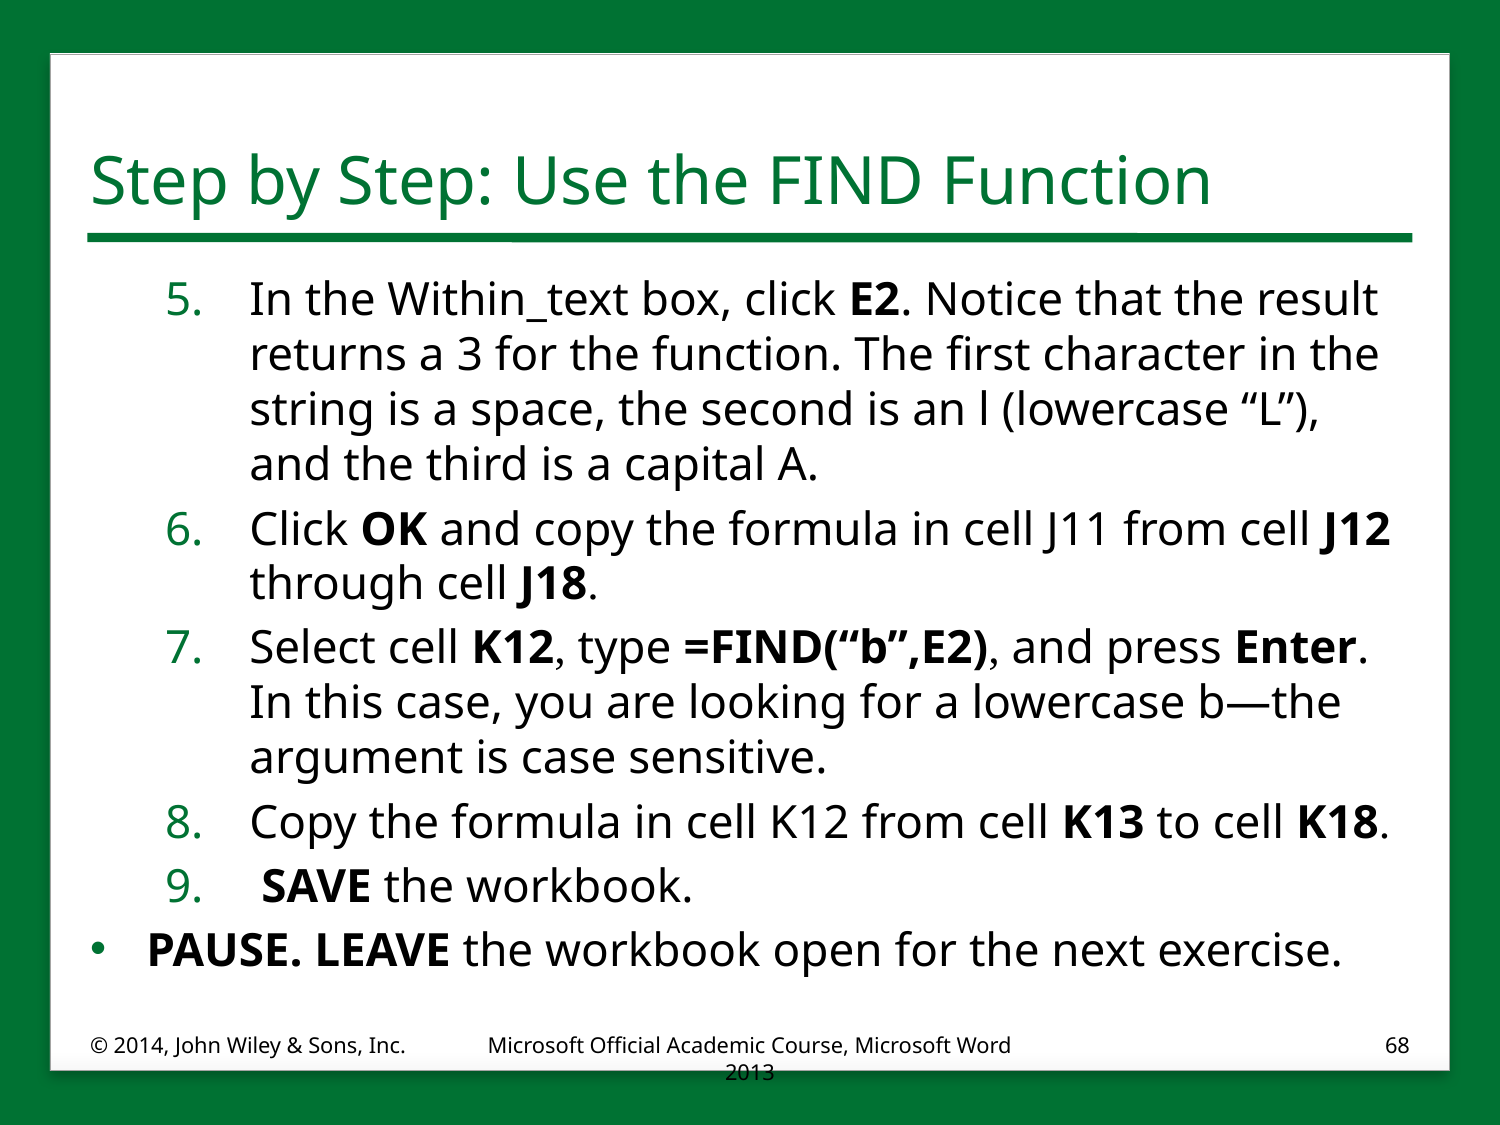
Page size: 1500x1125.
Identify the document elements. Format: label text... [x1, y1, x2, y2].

title Step by Step: Use the FIND Function [74, 74, 1426, 226]
slide_number © 2014, John Wiley & Sons, Inc. [74, 1024, 426, 1103]
slide_number 68 [1074, 1024, 1426, 1103]
list In the Within_text box, click E2. Notice that the result returns a 3 for the function. The first character in the string is a space, the second is an l (lowercase “L”), and the third is a capital A. Click OK and copy the formula in cell J11 from cell J12 through cell J18. Select cell K12, type =FIND(“b”,E2), and press Enter. In this case, you are looking for a lowercase b—the argument is case sensitive. Copy the formula in cell K12 from cell K13 to cell K18. SAVE the workbook. PAUSE. LEAVE the workbook open for the next exercise. [75, 262, 1425, 1063]
footer Microsoft Official Academic Course, Microsoft Word 2013 [449, 1024, 1051, 1103]
